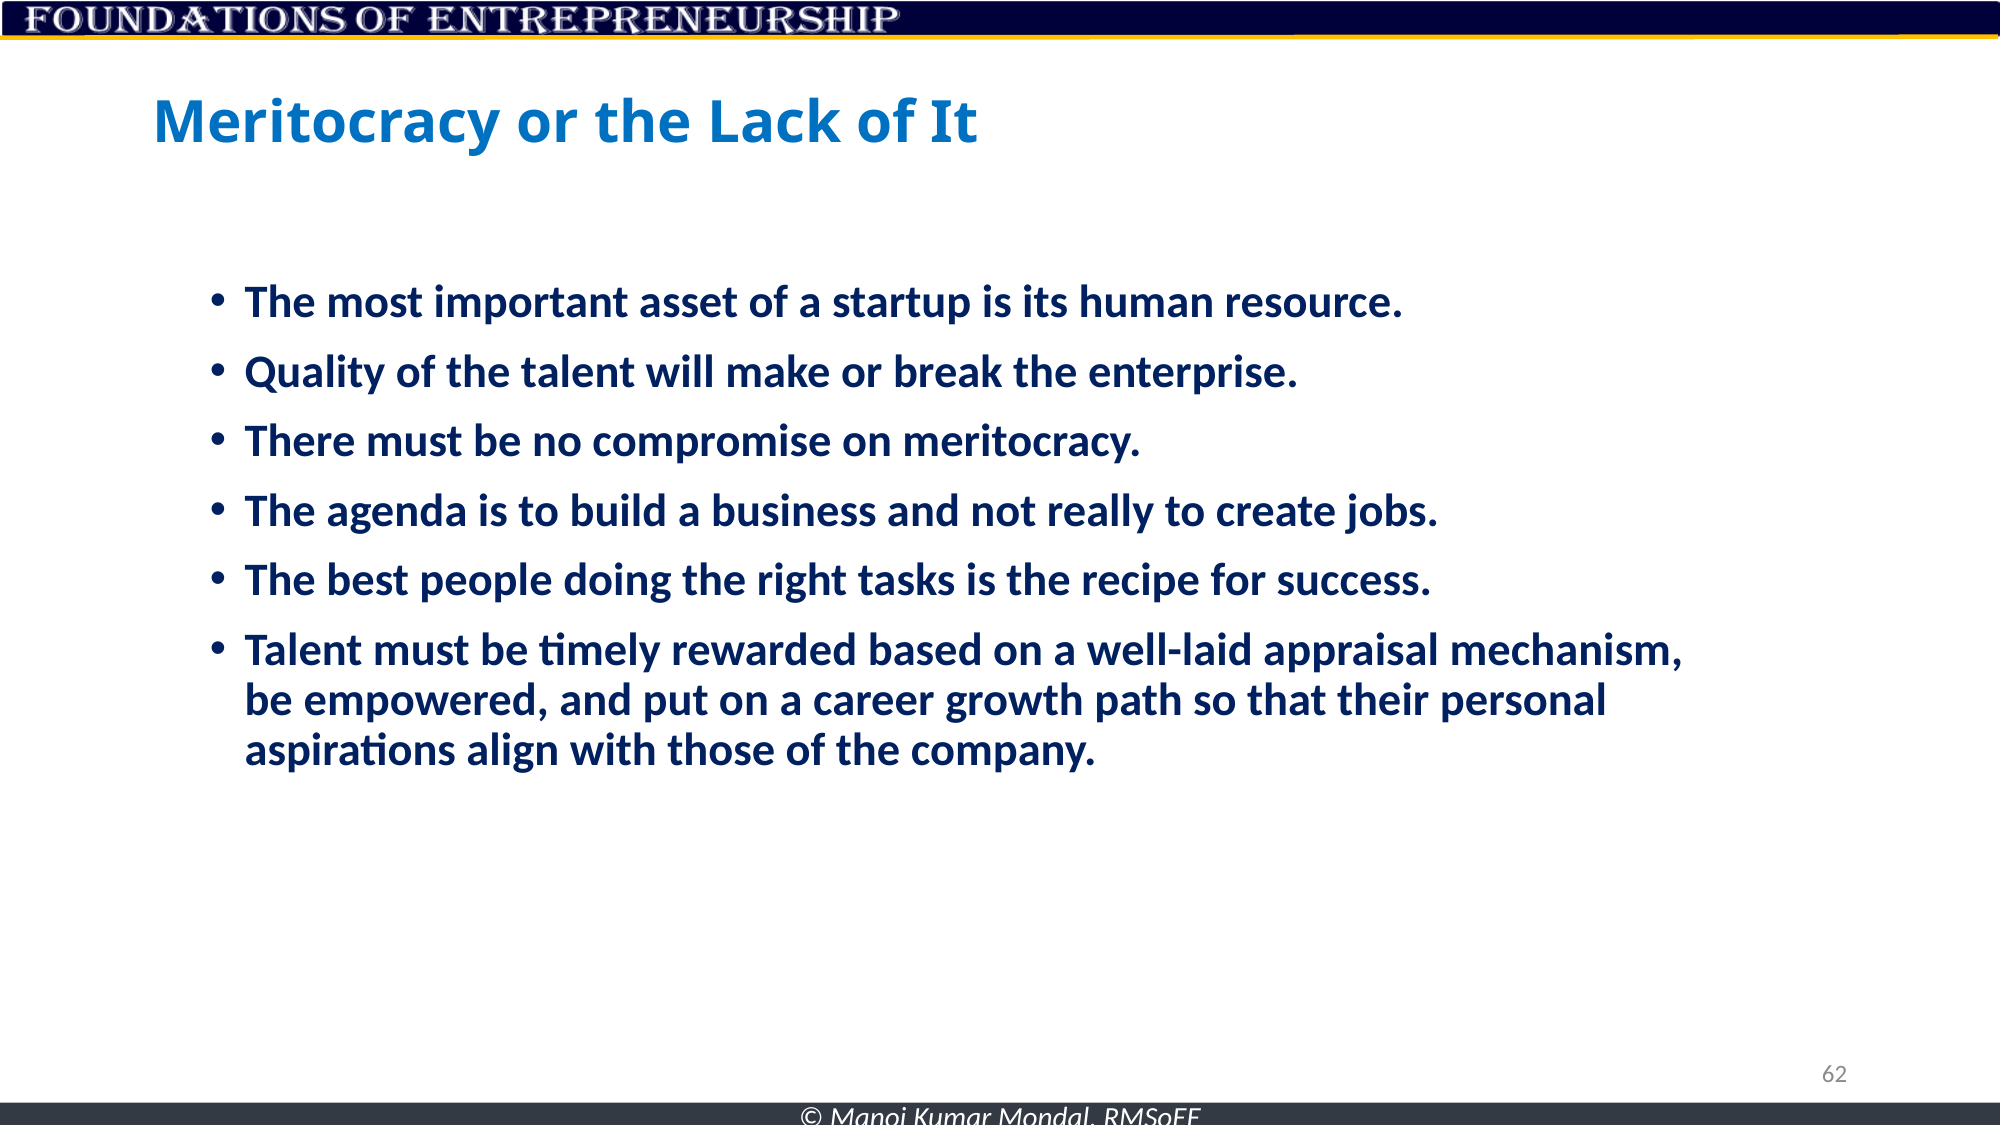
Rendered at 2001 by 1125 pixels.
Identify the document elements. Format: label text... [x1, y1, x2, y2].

picture [0, 0, 2000, 42]
slide_number 62 [1412, 1042, 1863, 1103]
list The most important asset of a startup is its human resource. Quality of the talent will make or break the enterprise. There must be no compromise on meritocracy. The agenda is to build a business and not really to create jobs. The best people doing the right tasks is the recipe for success. Talent must be timely rewarded based on a well-laid appraisal mechanism, be empowered, and put on a career growth path so that their personal aspirations align with those of the company. [194, 270, 1756, 936]
title Meritocracy or the Lack of It [137, 59, 1863, 188]
